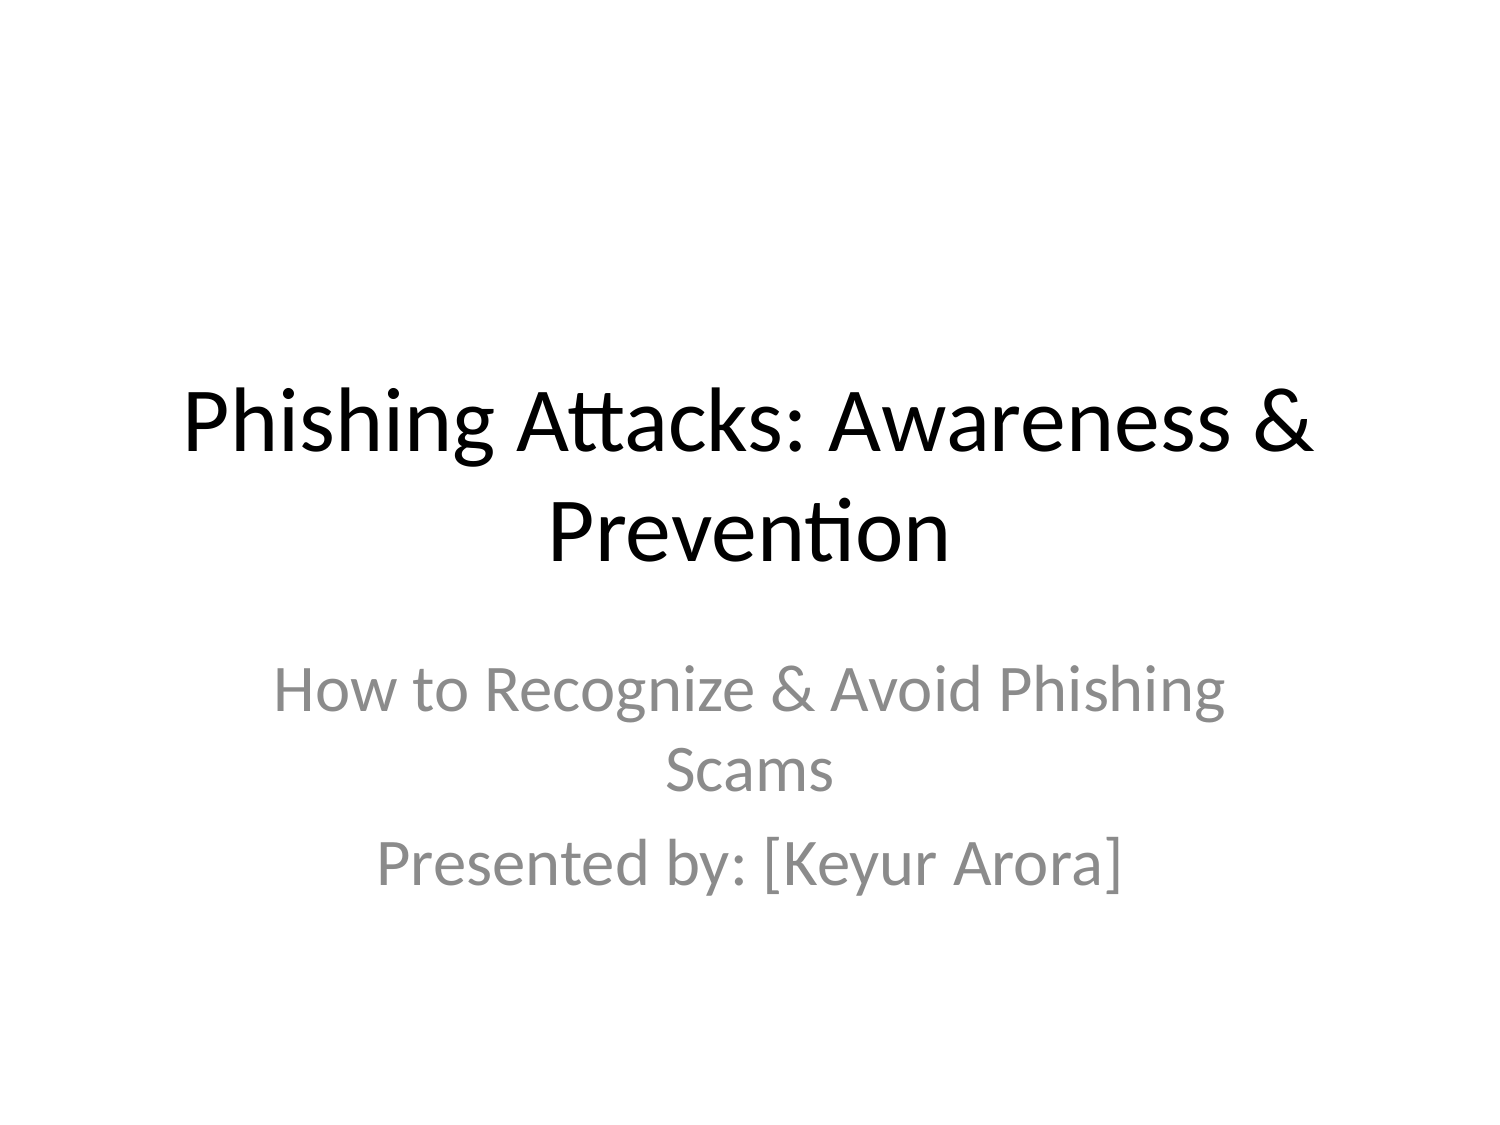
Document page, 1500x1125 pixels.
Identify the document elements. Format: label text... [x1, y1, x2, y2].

title Phishing Attacks: Awareness & Prevention [112, 349, 1388, 591]
subtitle How to Recognize & Avoid Phishing Scams Presented by: [Keyur Arora] [225, 637, 1275, 925]
